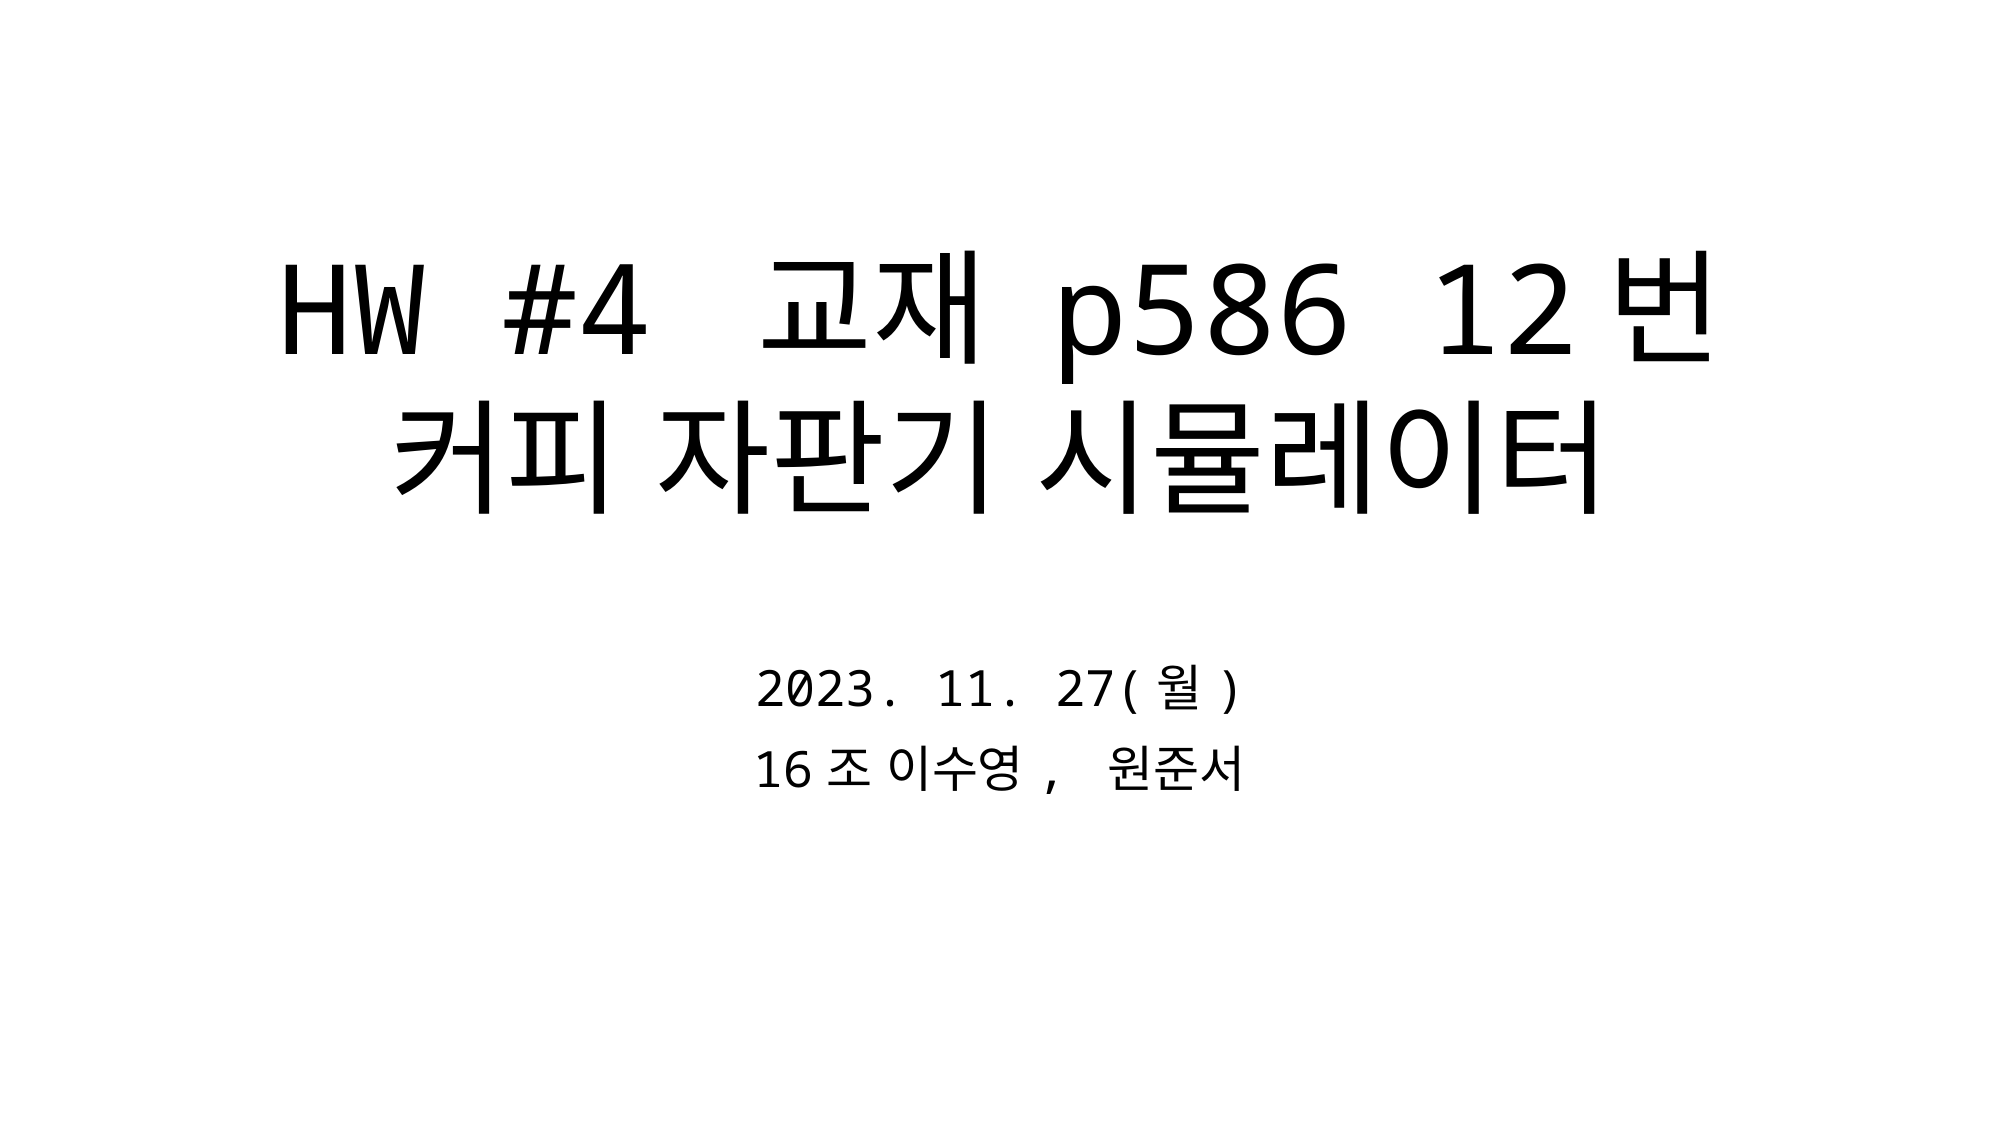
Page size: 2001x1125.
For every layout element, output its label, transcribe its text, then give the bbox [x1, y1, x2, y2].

title HW #4 교재 p586 12번 커피 자판기 시뮬레이터 [249, 184, 1750, 576]
subtitle 2023. 11. 27(월) 16조 이수영, 원준서 [249, 590, 1750, 863]
